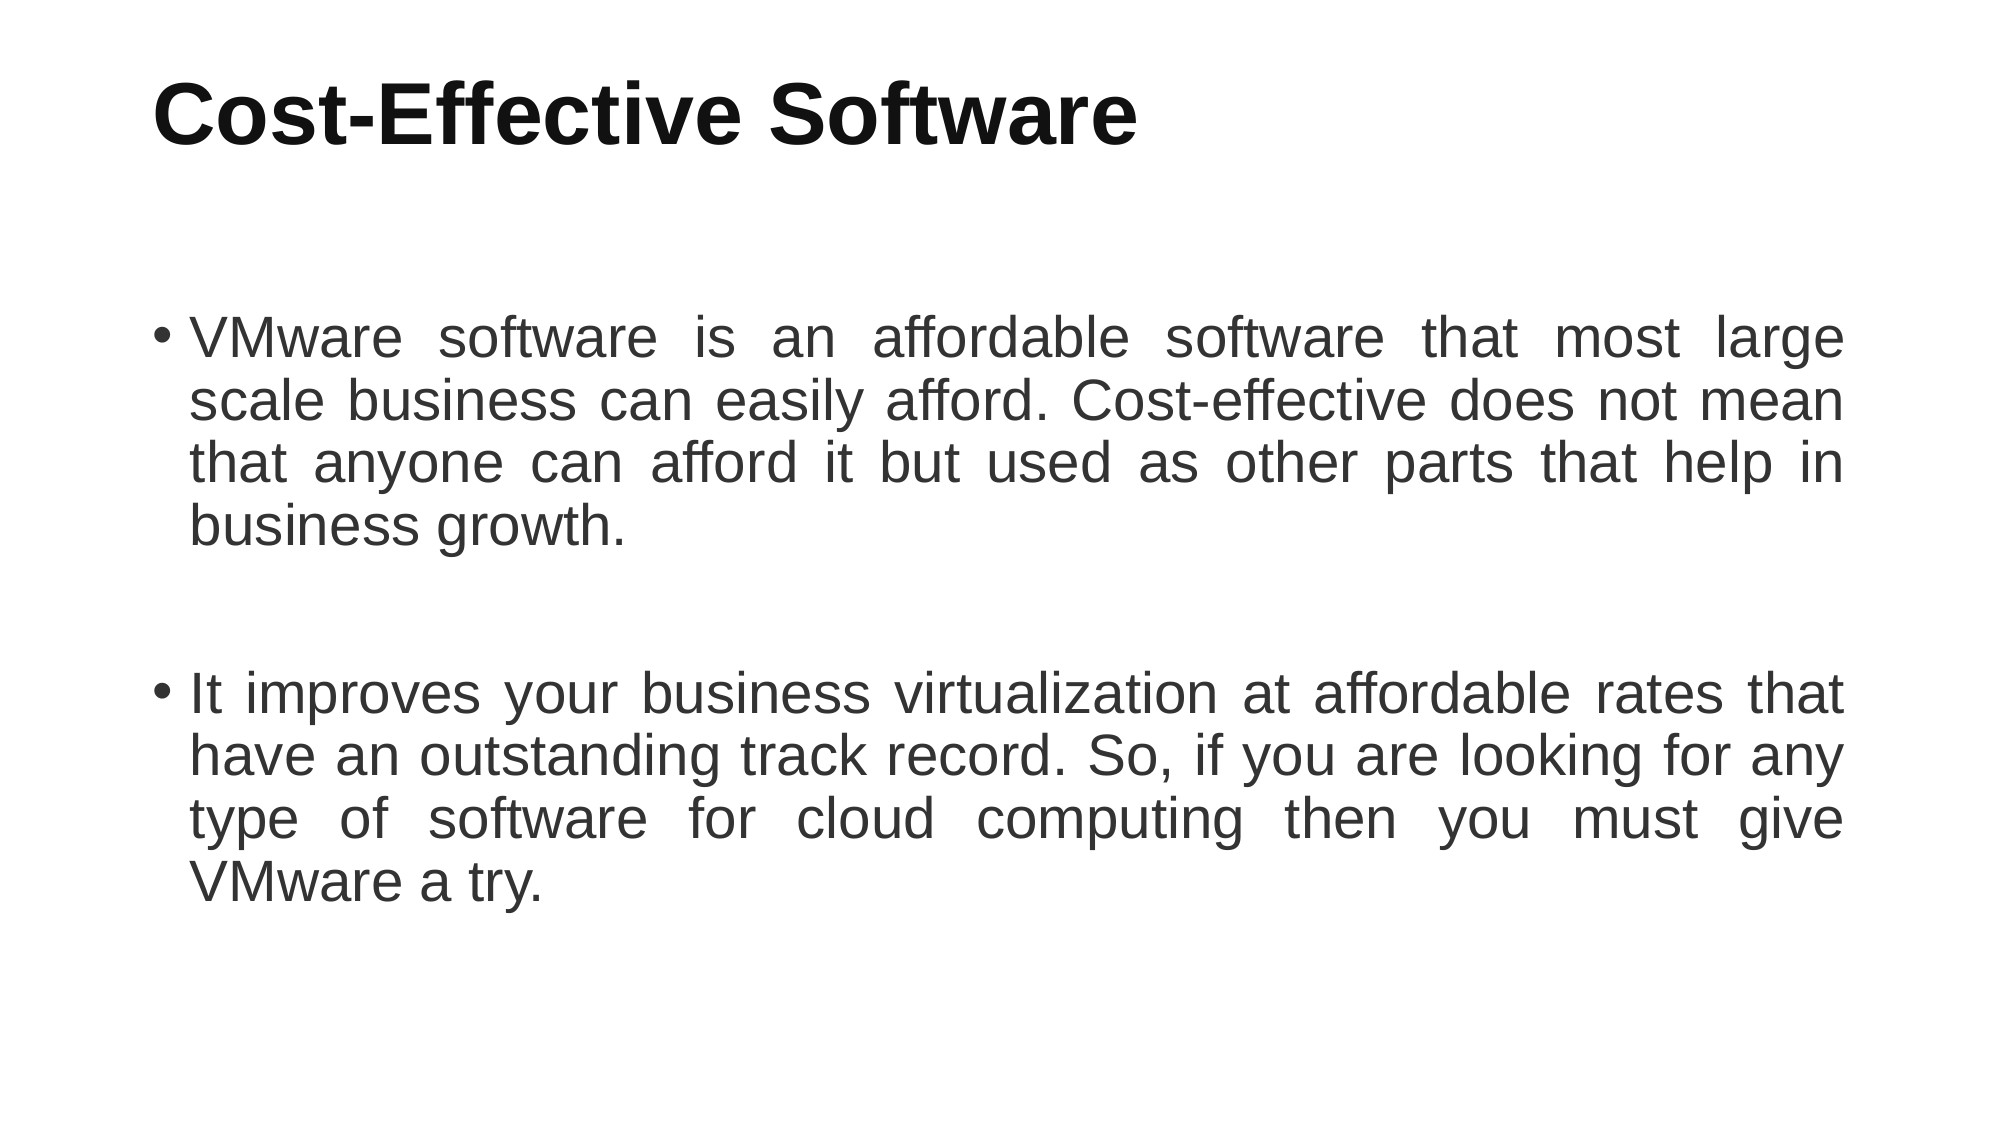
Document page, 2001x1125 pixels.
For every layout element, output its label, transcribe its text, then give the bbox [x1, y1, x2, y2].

list VMware software is an affordable software that most large scale business can easily afford. Cost-effective does not mean that anyone can afford it but used as other parts that help in business growth. It improves your business virtualization at affordable rates that have an outstanding track record. So, if you are looking for any type of software for cloud computing then you must give VMware a try. [137, 299, 1863, 1014]
title Cost-Effective Software [137, 59, 1863, 278]
